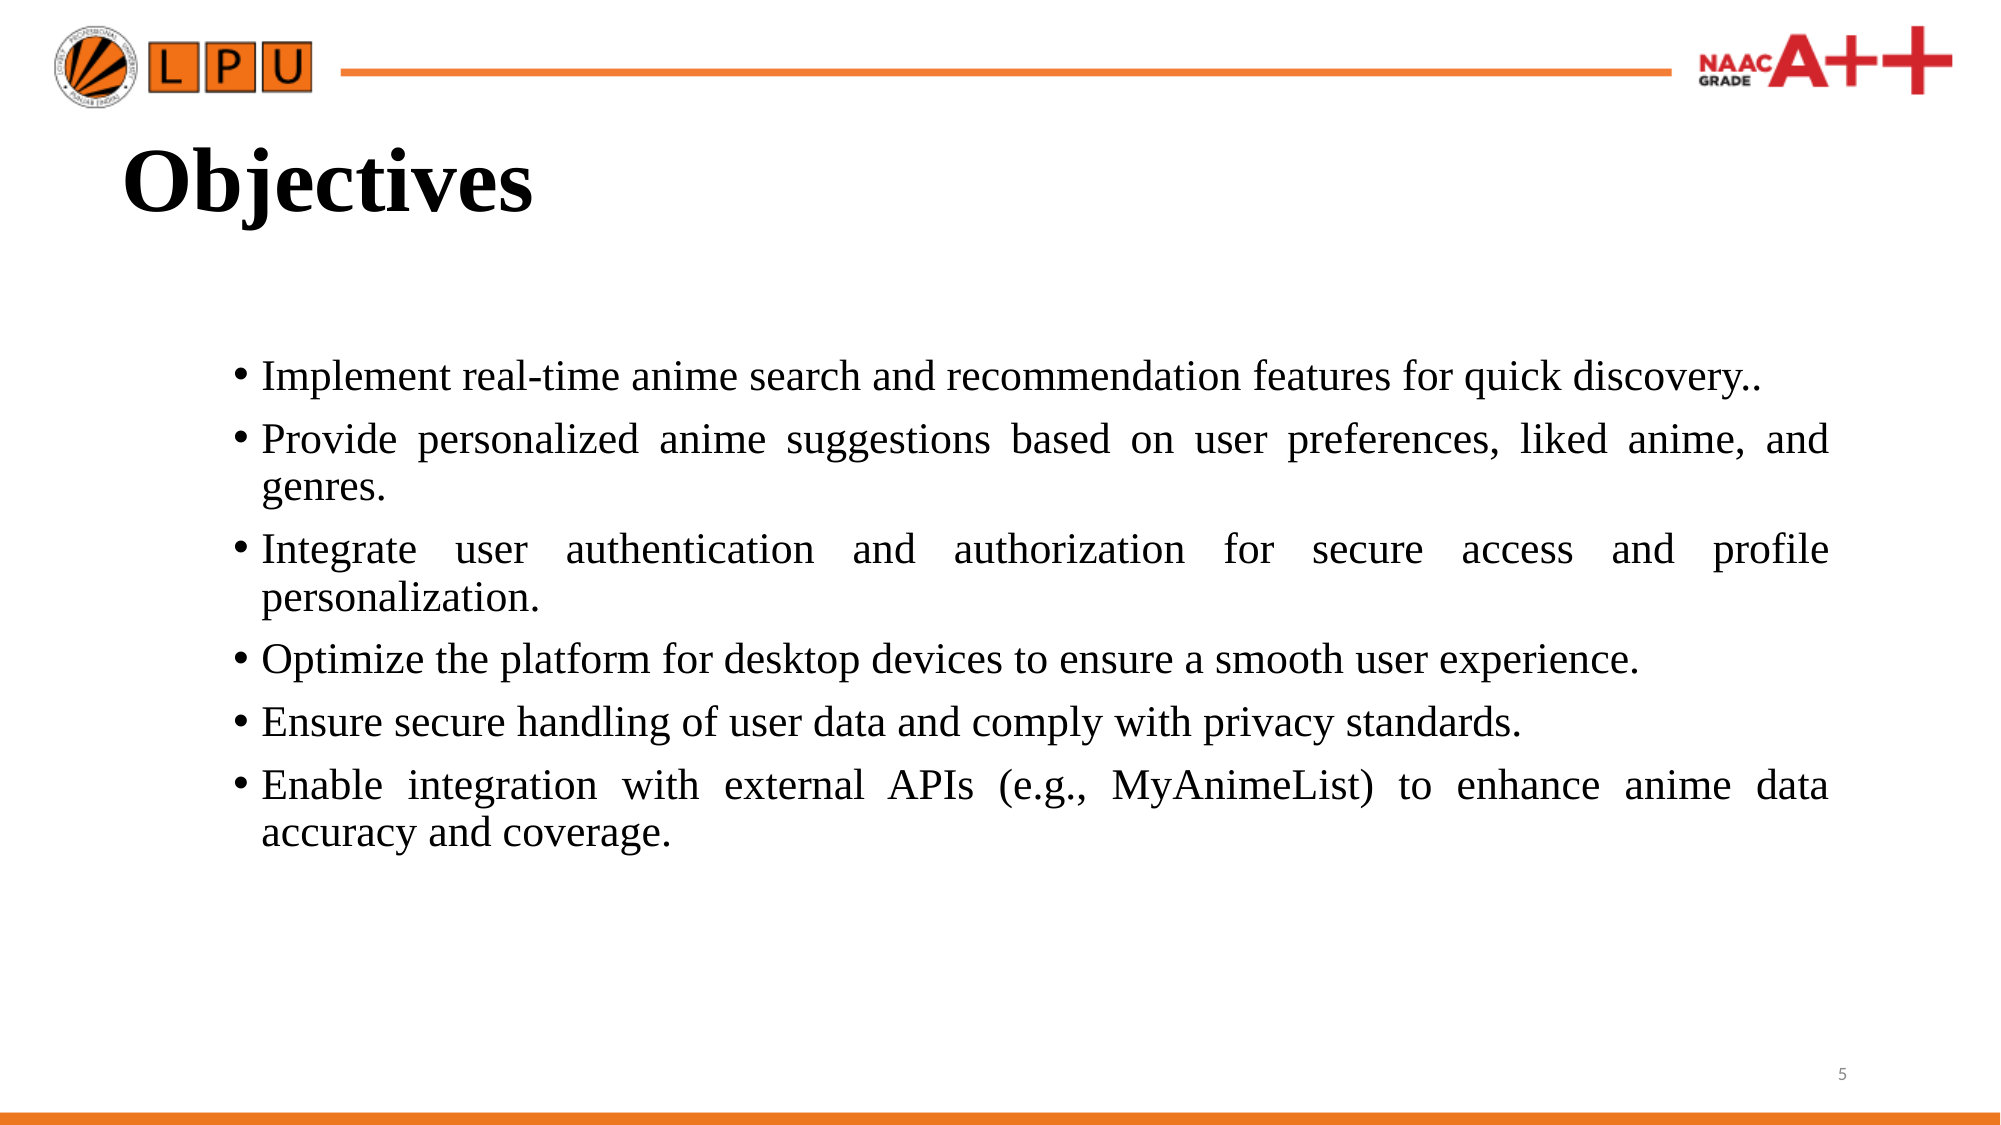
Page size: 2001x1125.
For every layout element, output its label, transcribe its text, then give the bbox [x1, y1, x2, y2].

title Objectives [106, 109, 1832, 254]
list Implement real-time anime search and recommendation features for quick discovery.. Provide personalized anime suggestions based on user preferences, liked anime, and genres. Integrate user authentication and authorization for secure access and profile personalization. Optimize the platform for desktop devices to ensure a smooth user experience. Ensure secure handling of user data and comply with privacy standards. Enable integration with external APIs (e.g., MyAnimeList) to enhance anime data accuracy and coverage. [143, 278, 1846, 931]
picture [0, 0, 2001, 1125]
slide_number 5 [1412, 1042, 1863, 1103]
